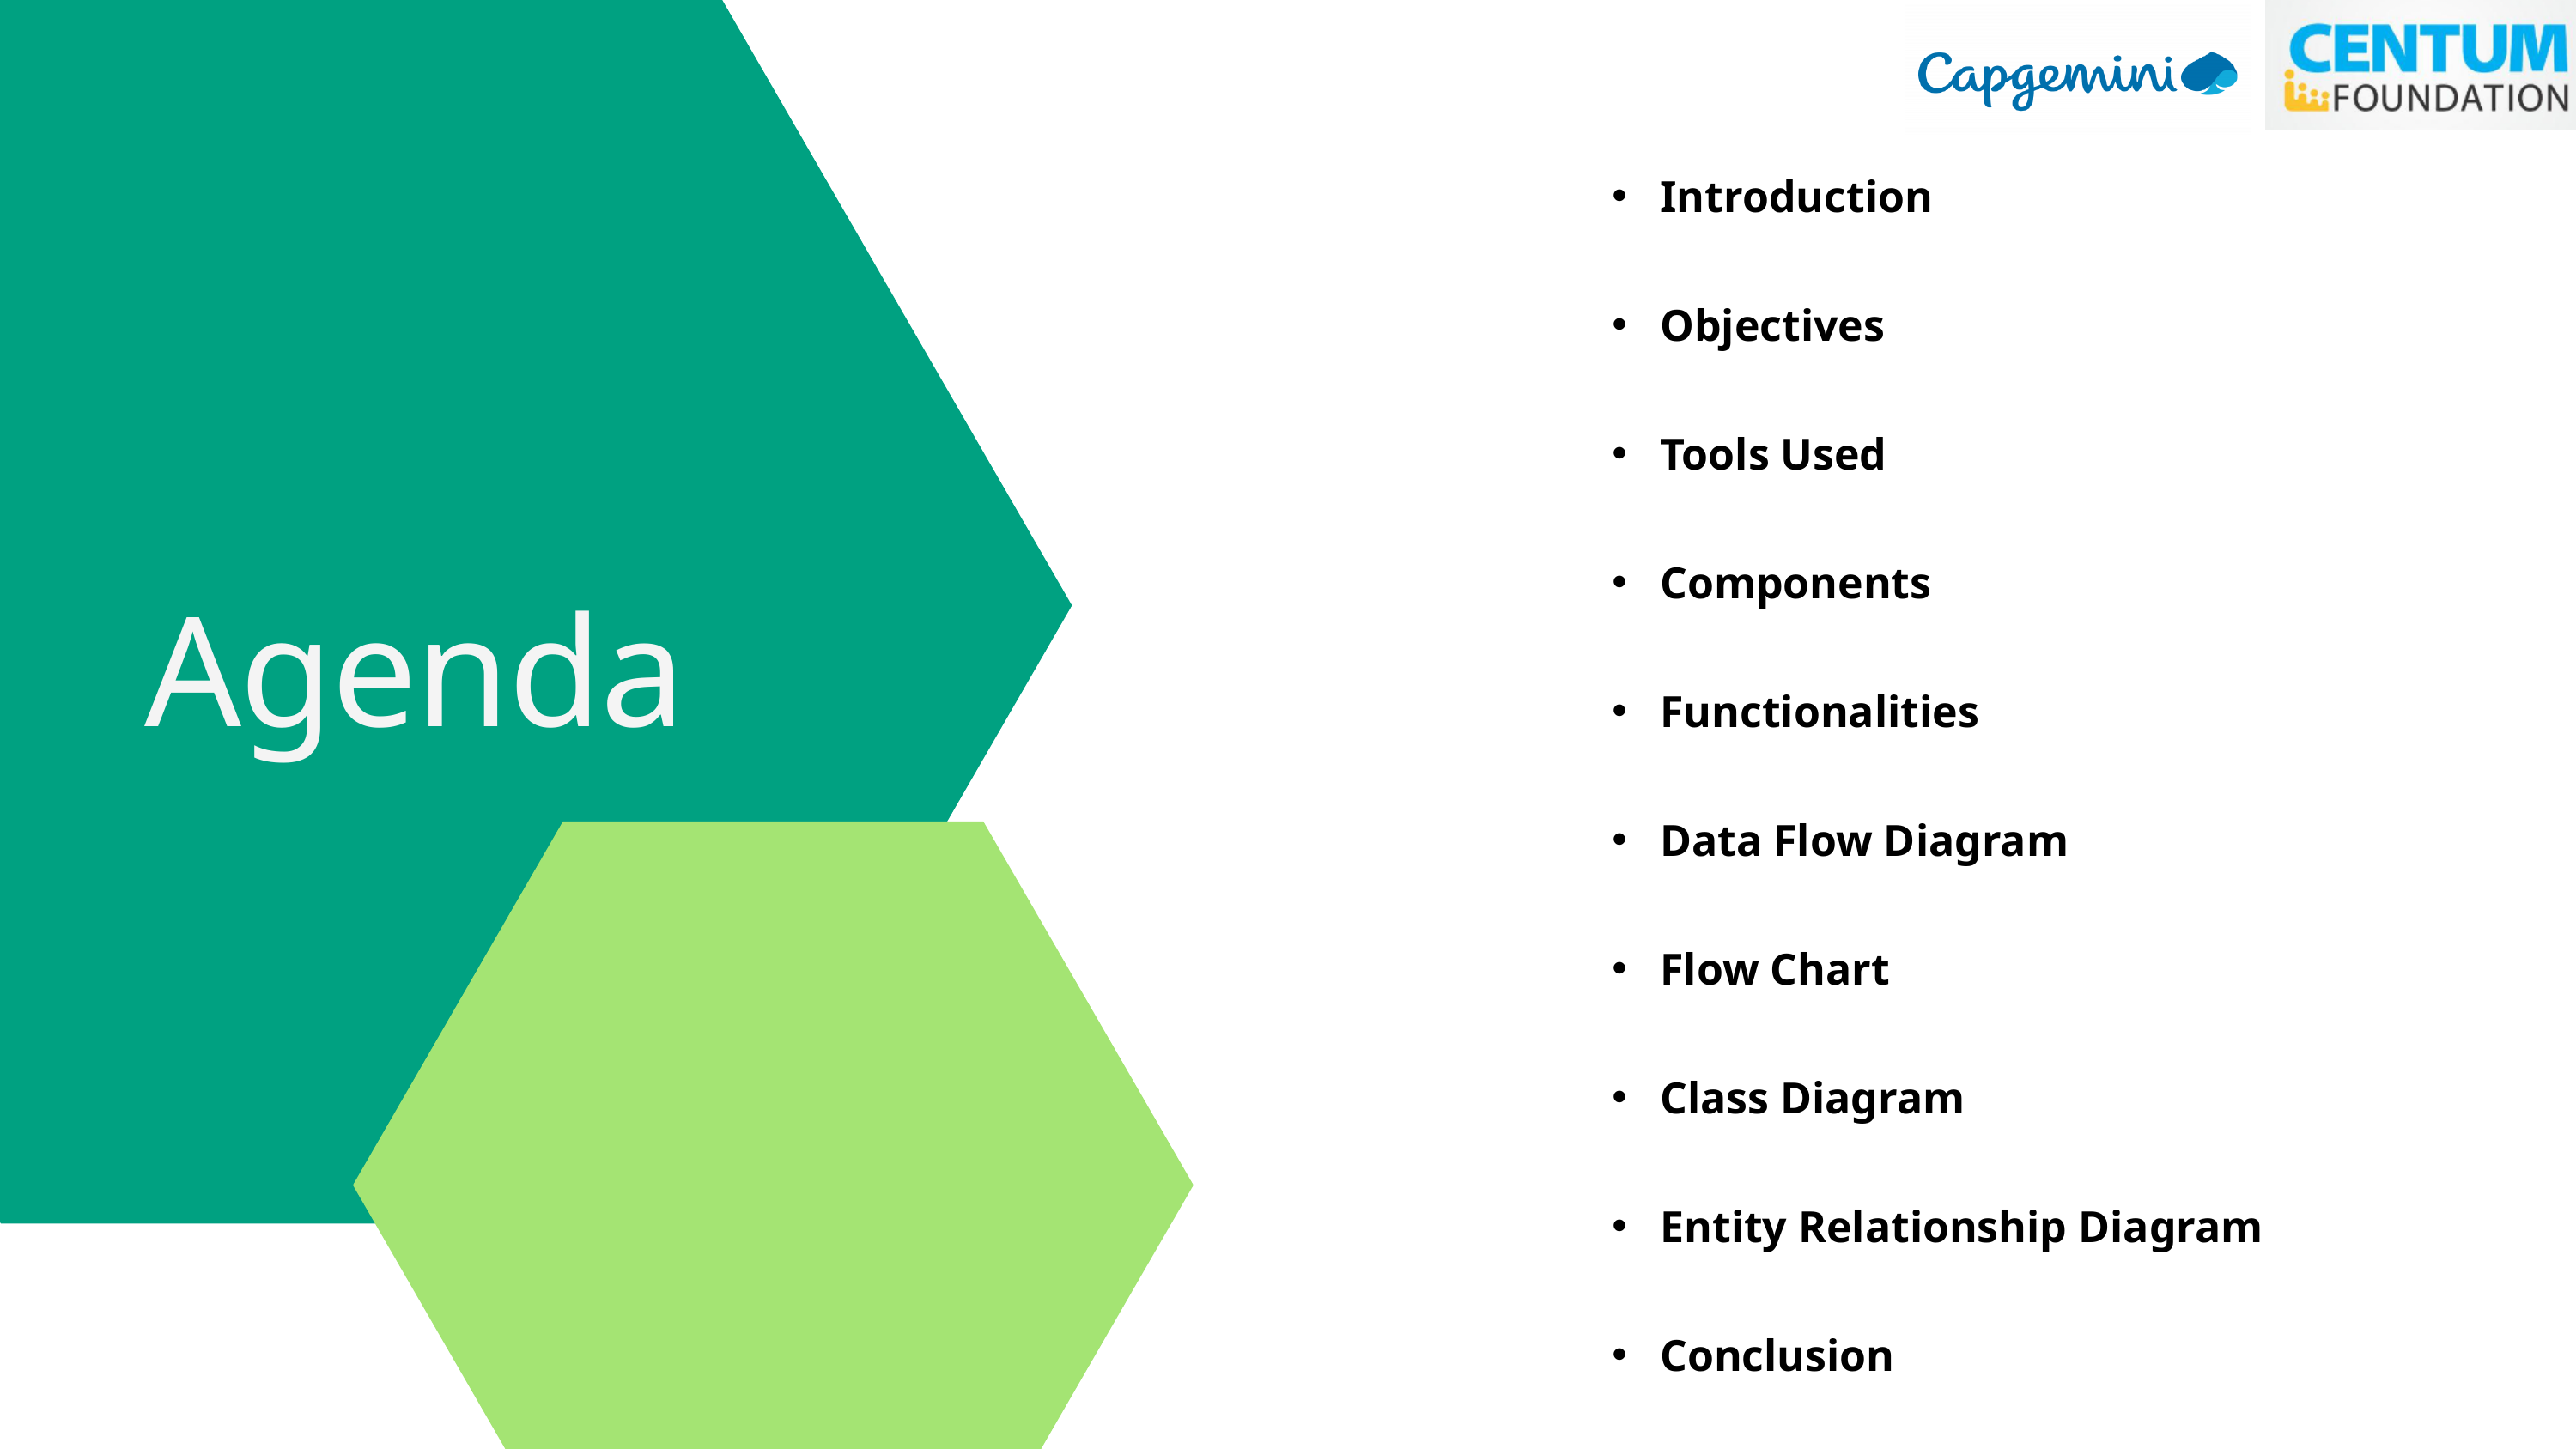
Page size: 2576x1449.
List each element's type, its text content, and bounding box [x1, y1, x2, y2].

text_box Introduction Objectives Tools Used Components Functionalities Data Flow Diagram Flow Chart Class Diagram Entity Relationship Diagram Conclusion [1599, 86, 2523, 1449]
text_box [352, 821, 1194, 1449]
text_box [0, 0, 1072, 1224]
picture [1903, 0, 2576, 183]
